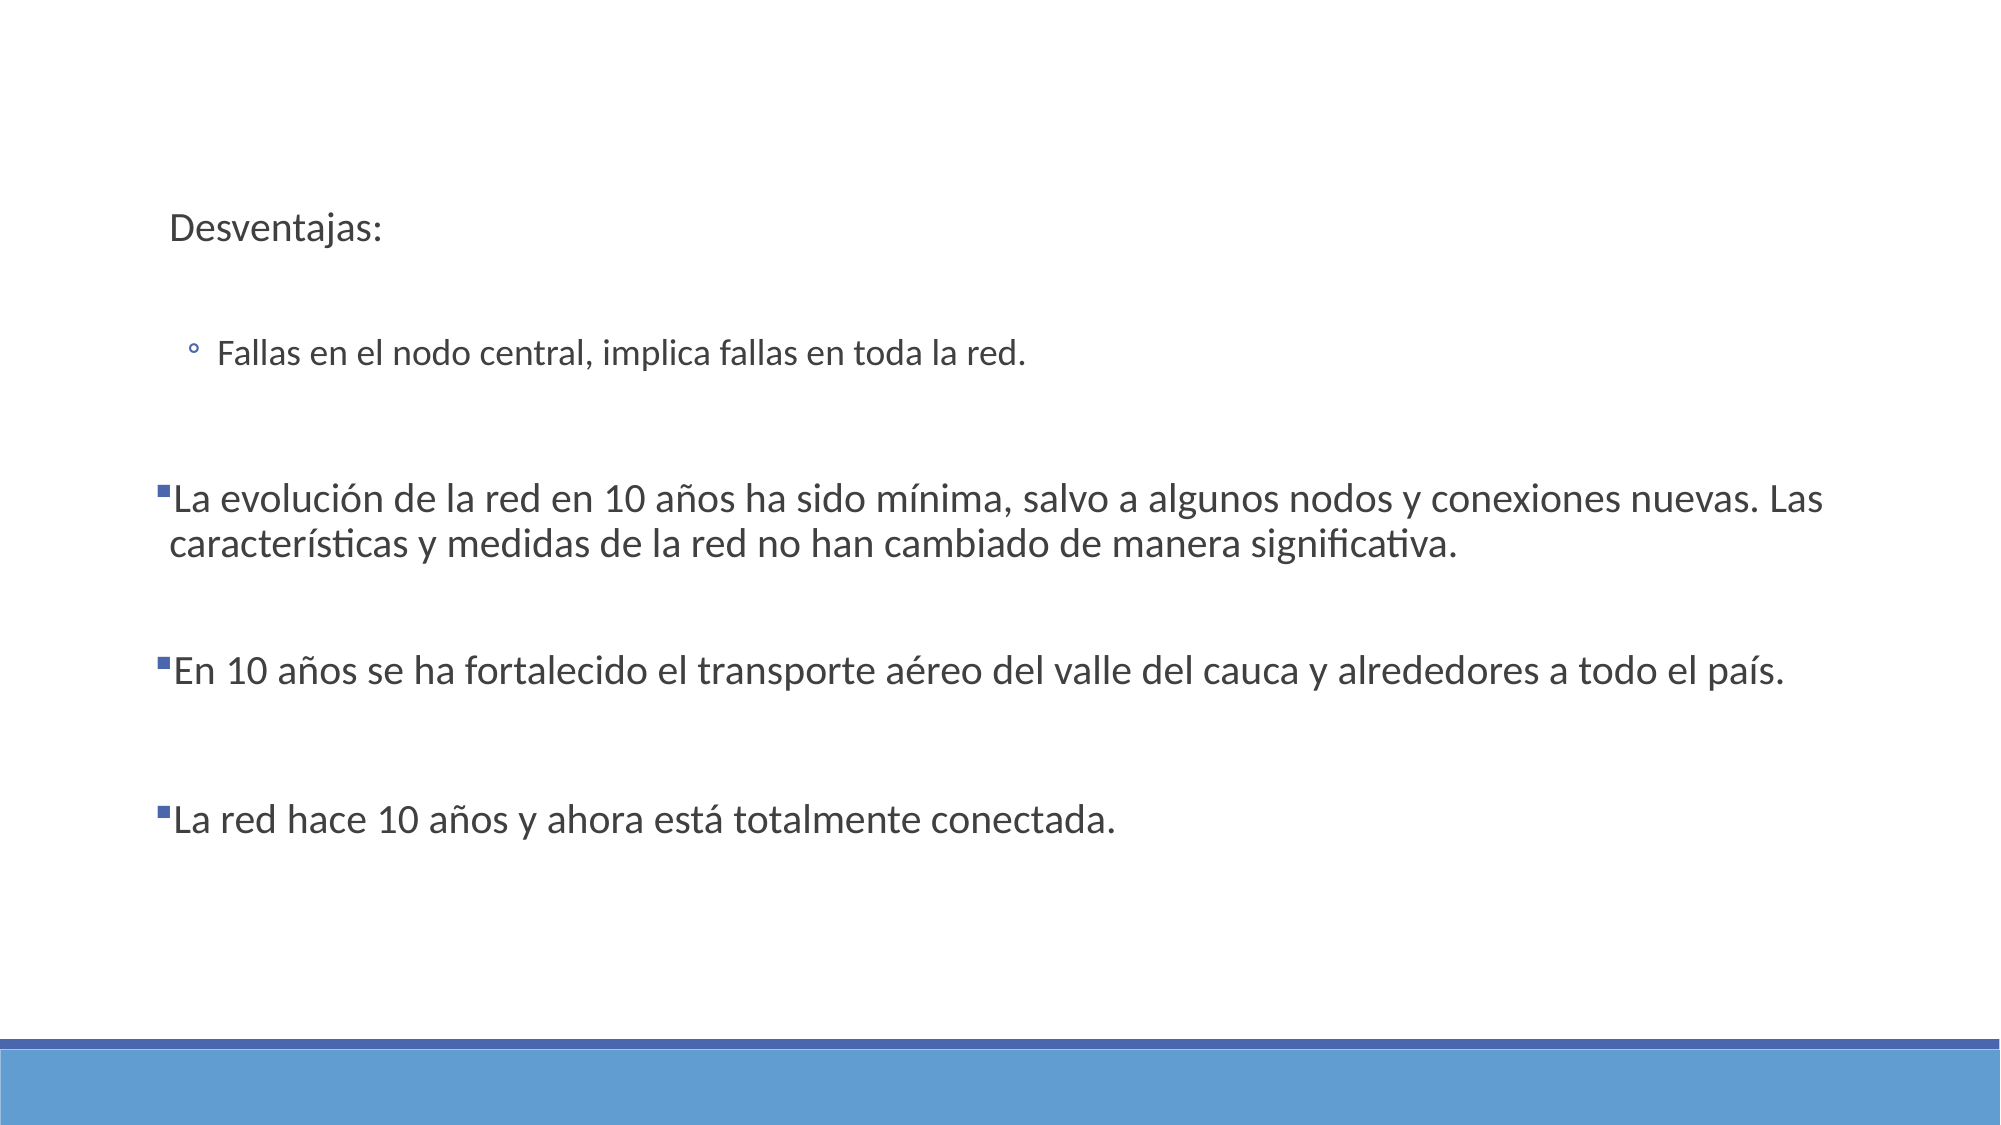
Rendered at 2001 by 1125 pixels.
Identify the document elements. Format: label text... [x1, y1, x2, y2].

list Desventajas: Fallas en el nodo central, implica fallas en toda la red. La evolución de la red en 10 años ha sido mínima, salvo a algunos nodos y conexiones nuevas. Las características y medidas de la red no han cambiado de manera significativa. En 10 años se ha fortalecido el transporte aéreo del valle del cauca y alrededores a todo el país. La red hace 10 años y ahora está totalmente conectada. [154, 197, 1880, 912]
